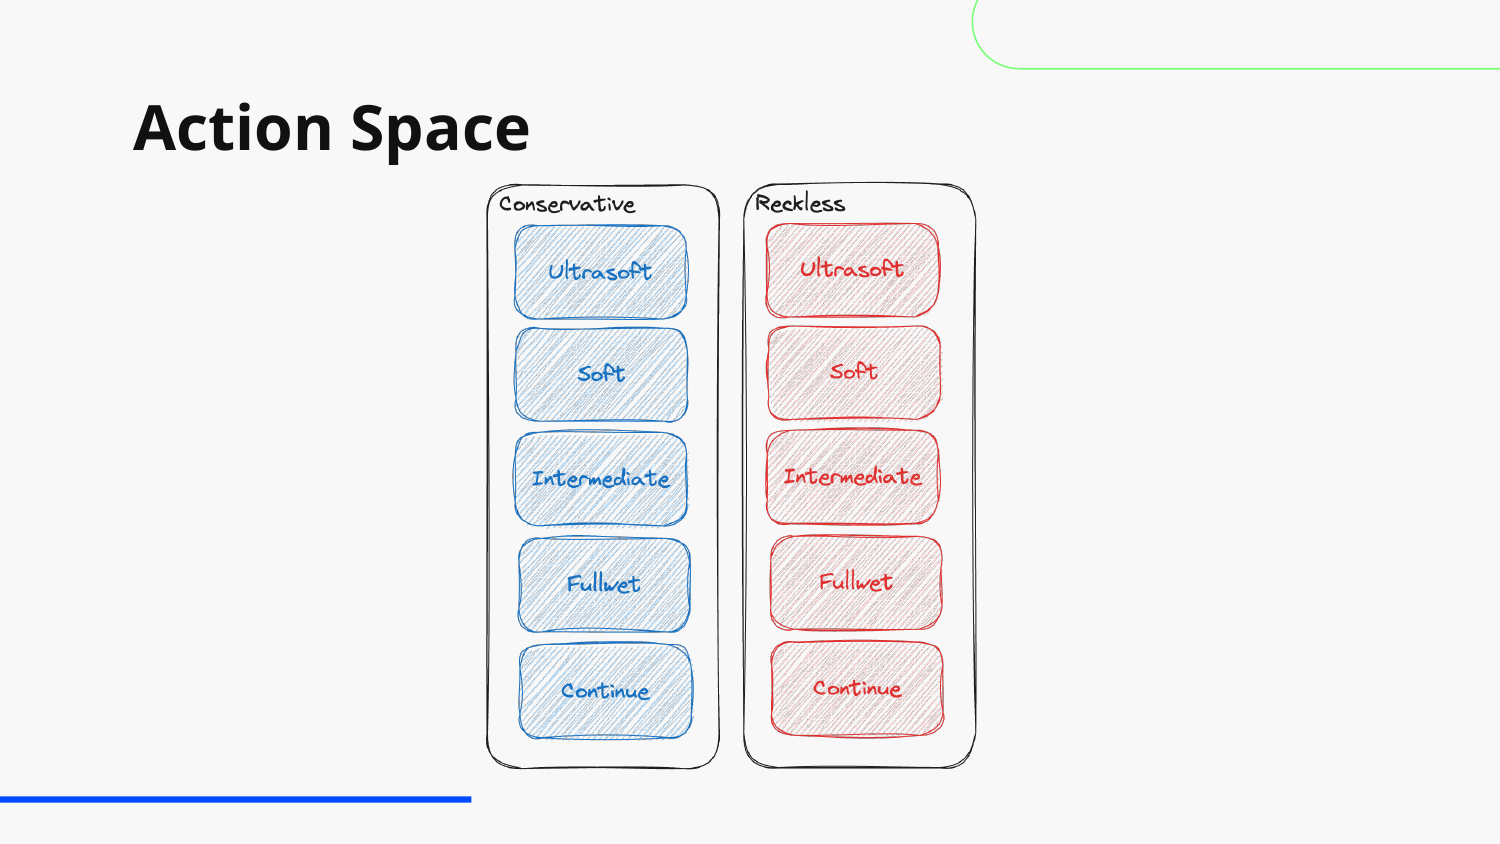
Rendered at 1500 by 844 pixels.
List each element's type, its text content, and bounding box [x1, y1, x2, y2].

picture [476, 173, 987, 779]
title Action Space [118, 72, 1382, 167]
